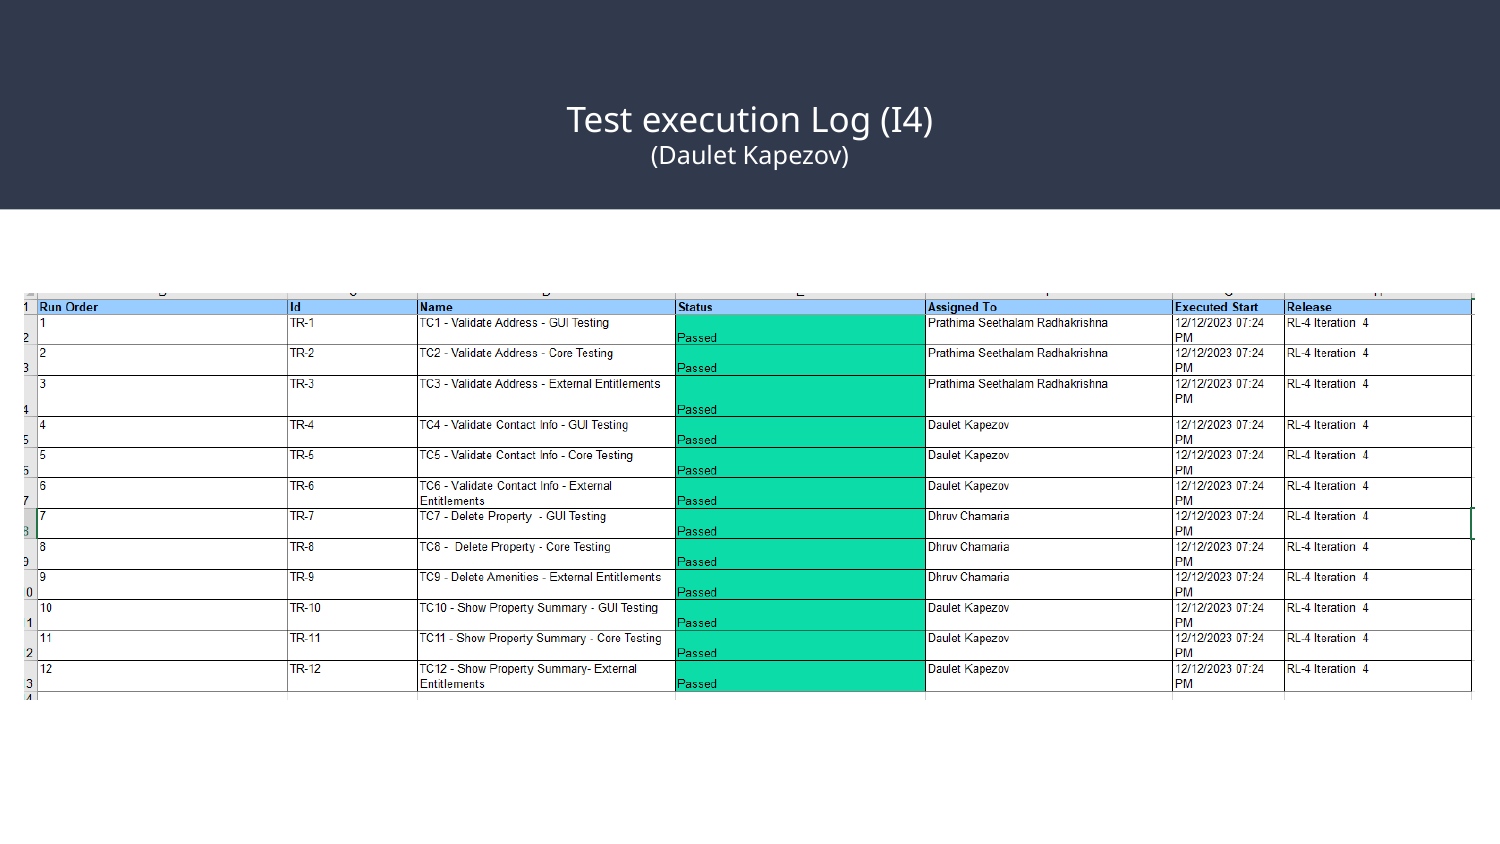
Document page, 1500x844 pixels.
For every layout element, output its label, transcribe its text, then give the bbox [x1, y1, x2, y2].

picture [24, 293, 1476, 700]
title Test execution Log (I4) (Daulet Kapezov) [51, 82, 1449, 185]
